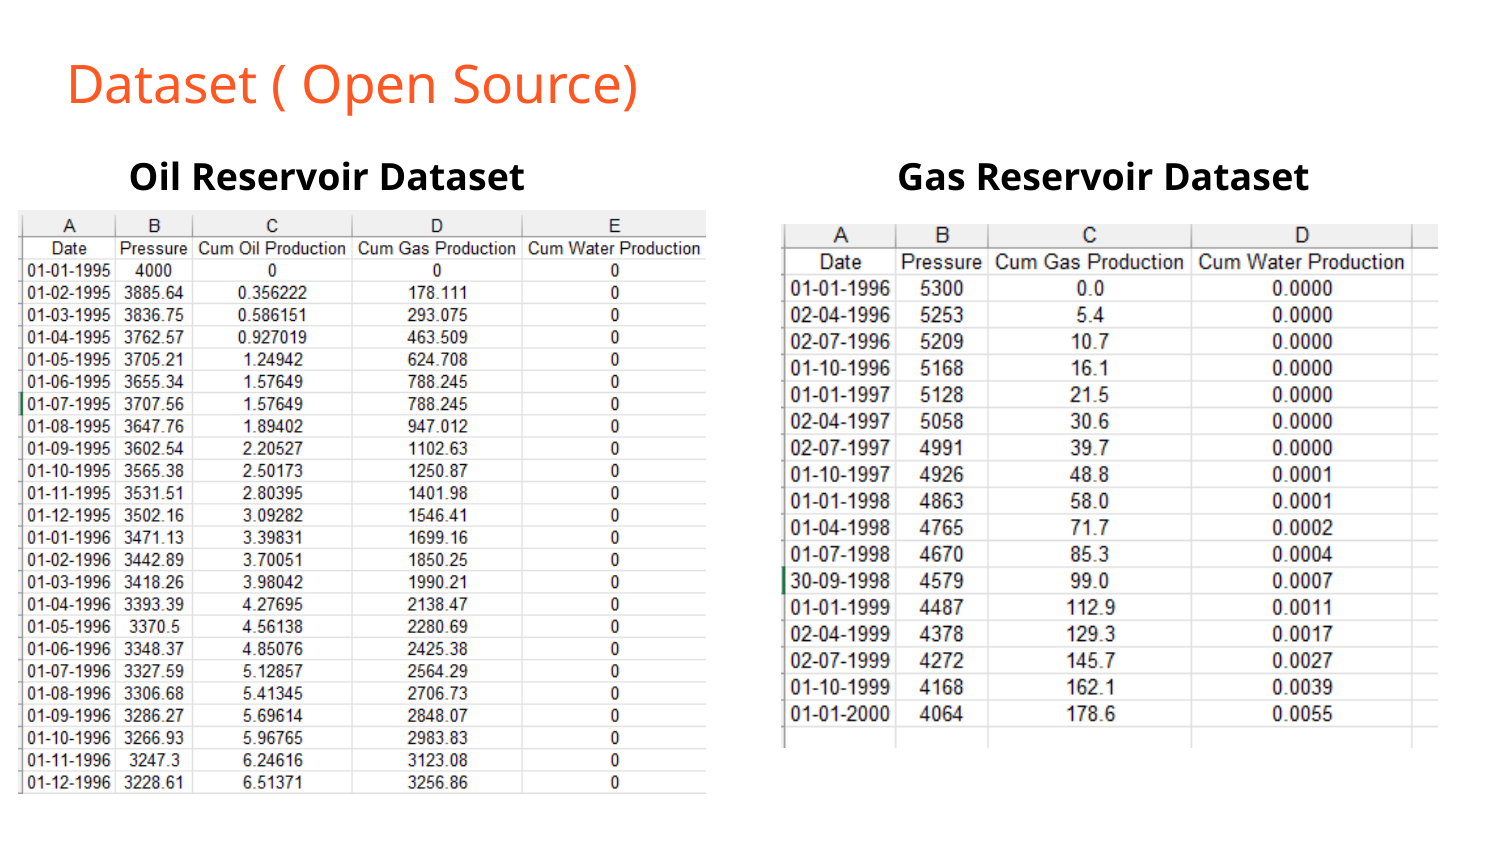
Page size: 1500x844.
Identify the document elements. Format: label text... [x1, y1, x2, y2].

picture [781, 224, 1438, 748]
text_box Gas Reservoir Dataset [882, 138, 1326, 208]
text_box Oil Reservoir Dataset [113, 138, 558, 208]
title Dataset ( Open Source) [51, 35, 1449, 129]
picture [18, 210, 706, 794]
